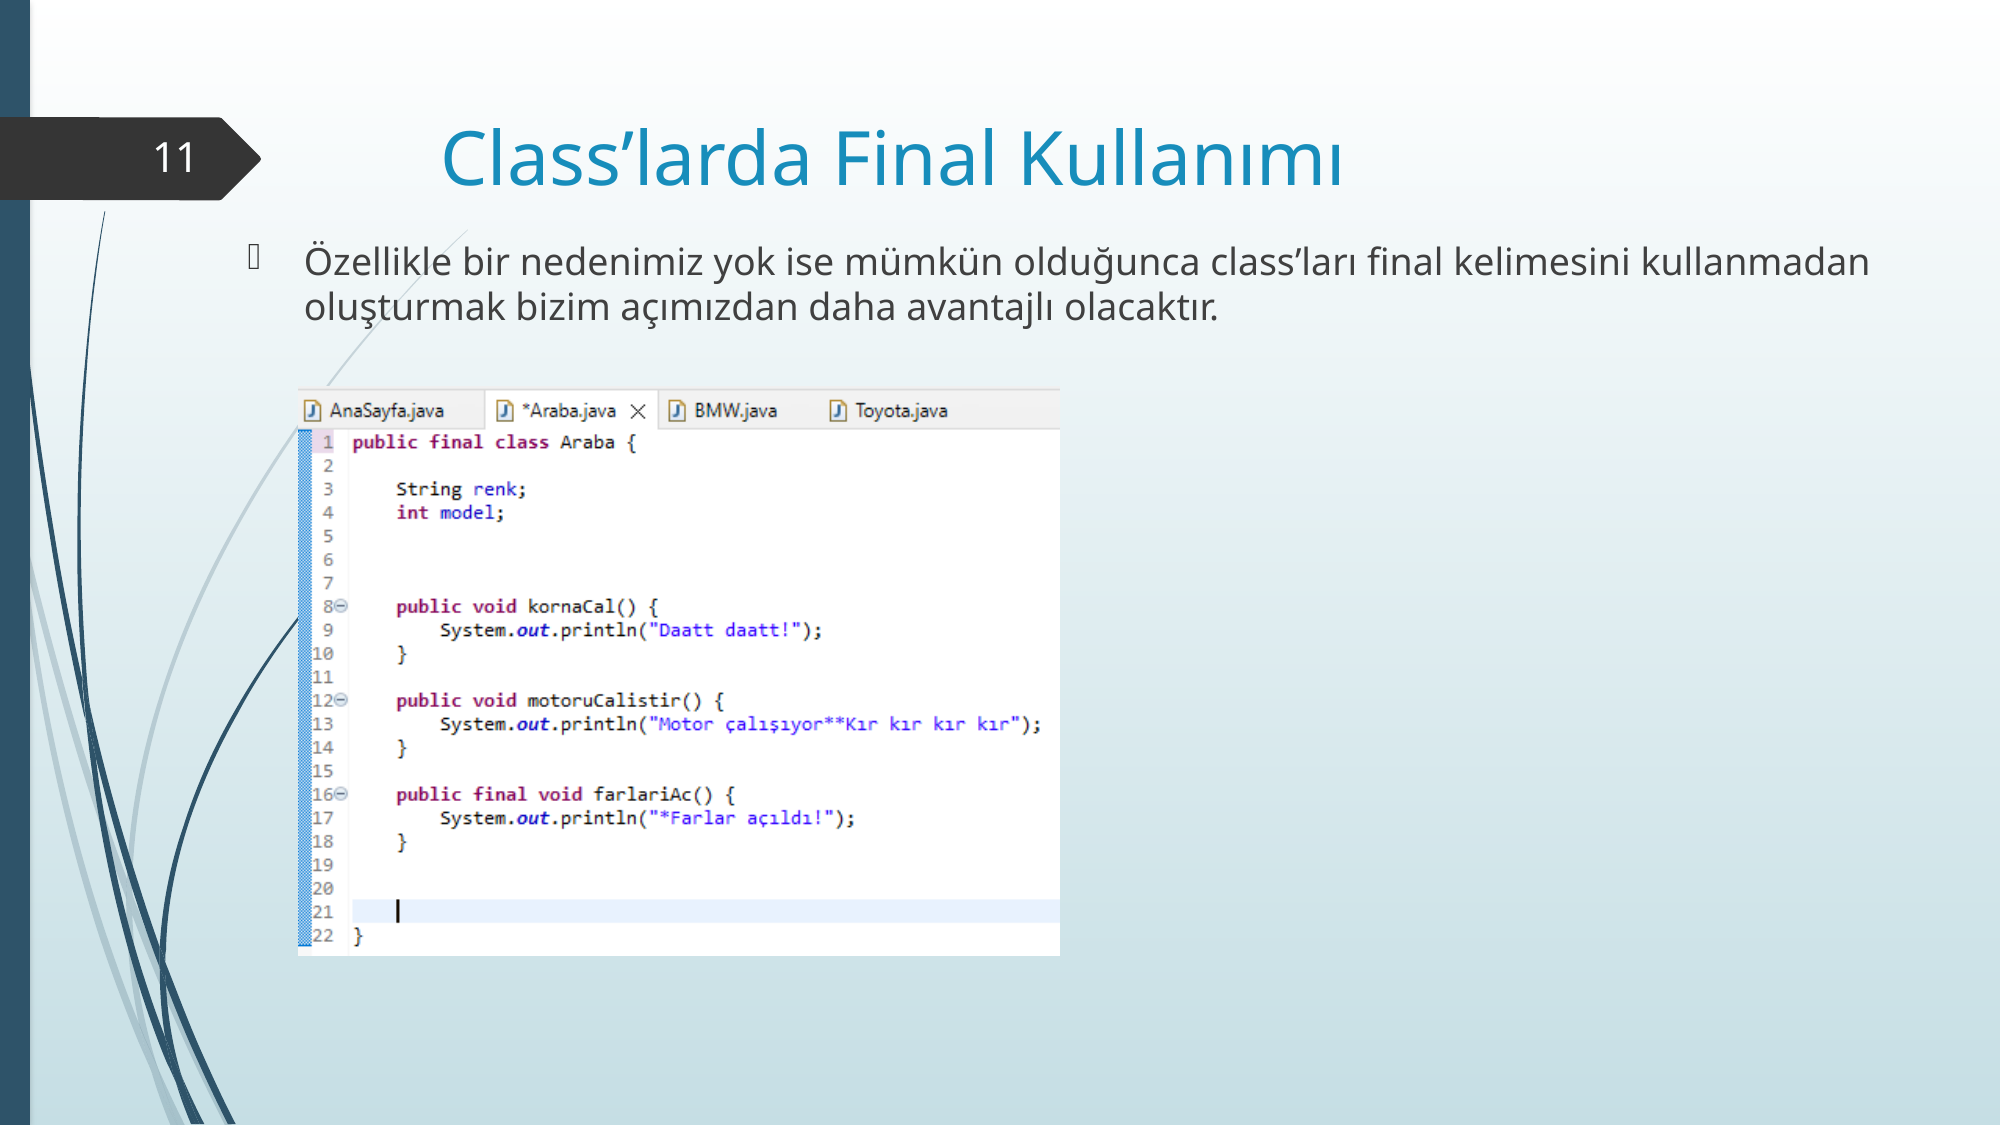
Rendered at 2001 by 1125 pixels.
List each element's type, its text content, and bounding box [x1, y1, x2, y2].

picture [298, 386, 1061, 956]
slide_number 11 [87, 129, 216, 190]
list Özellikle bir nedenimiz yok ise mümkün olduğunca class’ları final kelimesini kullanmadan oluşturmak bizim açımızdan daha avantajlı olacaktır. [232, 230, 1888, 602]
title Class’larda Final Kullanımı [425, 102, 1888, 230]
